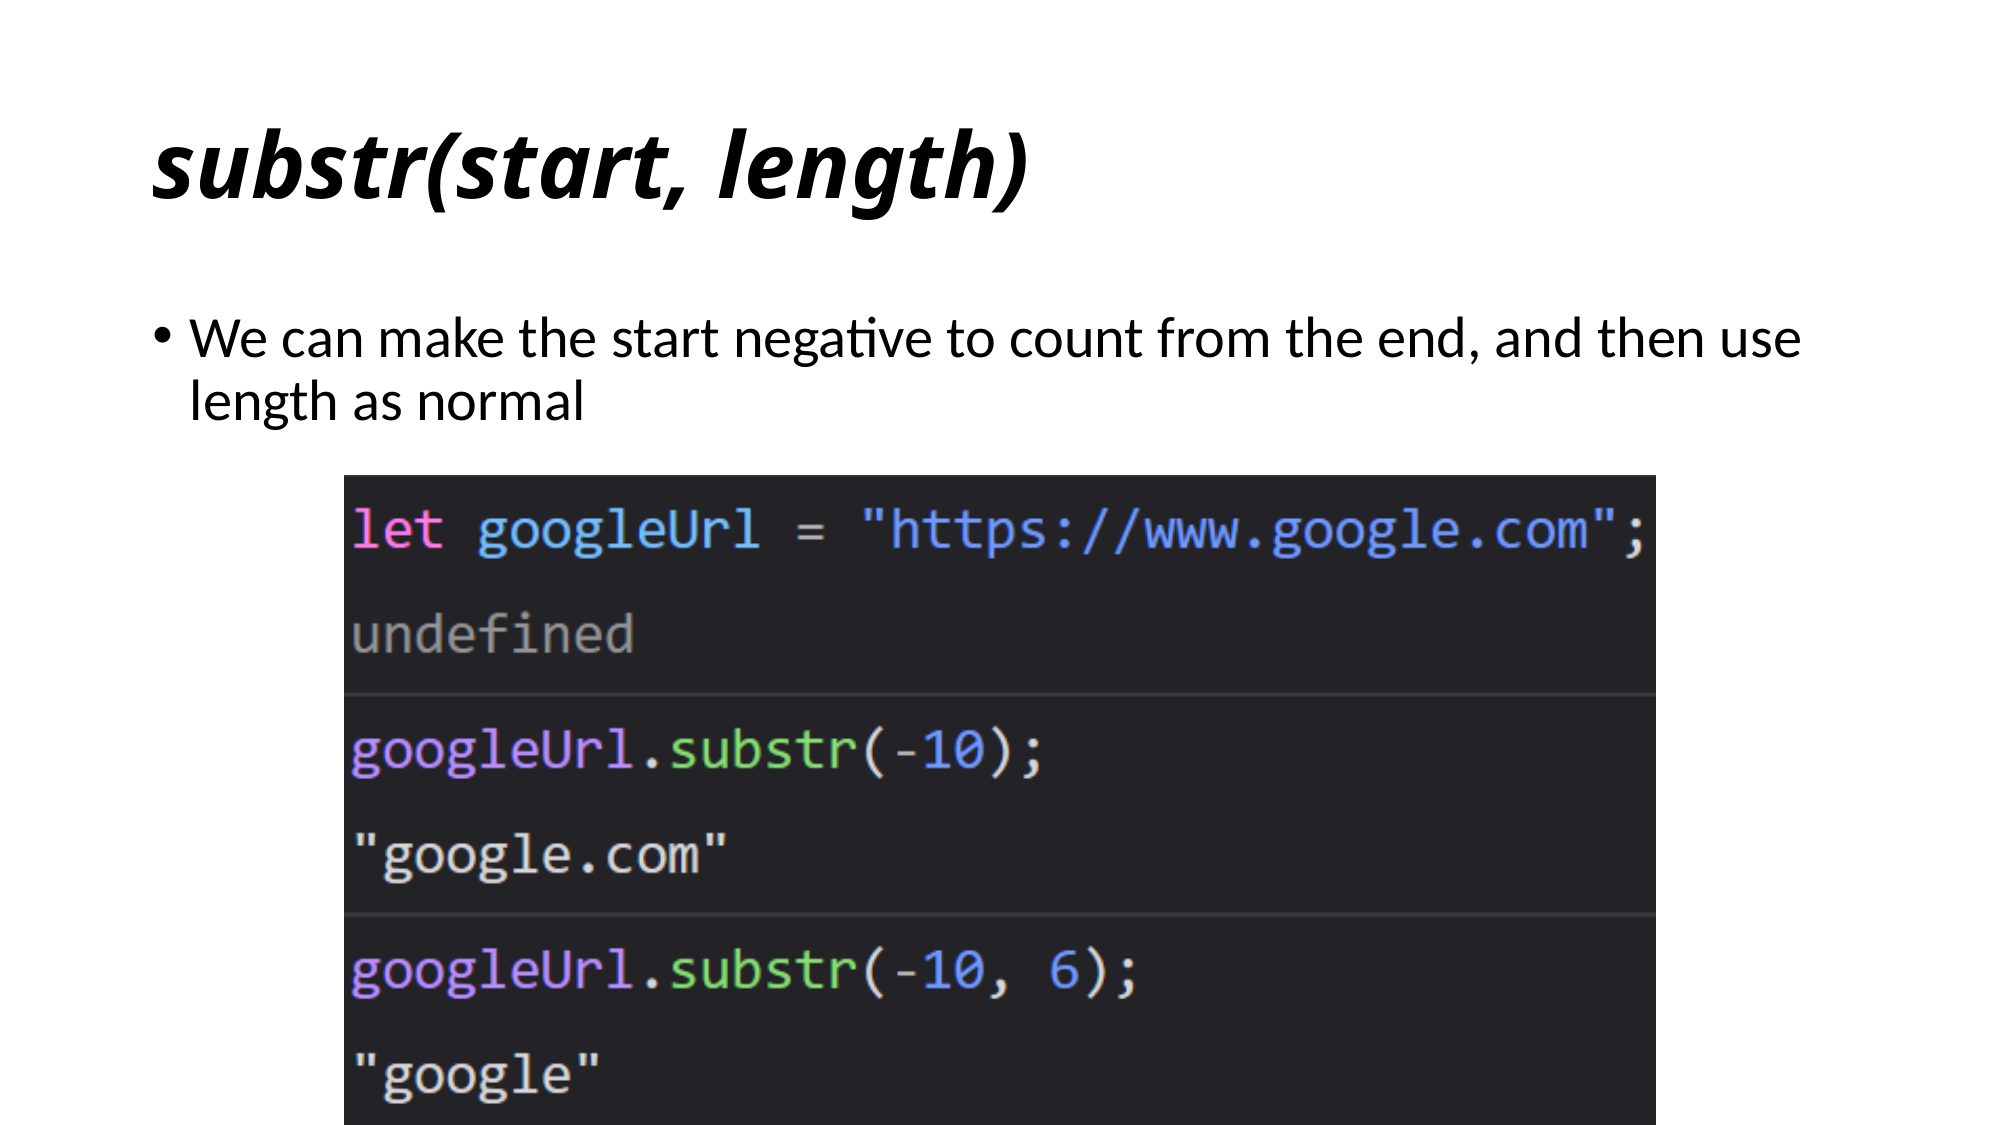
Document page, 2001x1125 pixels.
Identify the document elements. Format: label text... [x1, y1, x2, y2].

title substr(start, length) [137, 59, 1863, 278]
picture [344, 475, 1656, 1125]
list We can make the start negative to count from the end, and then use length as normal [137, 299, 1863, 1014]
